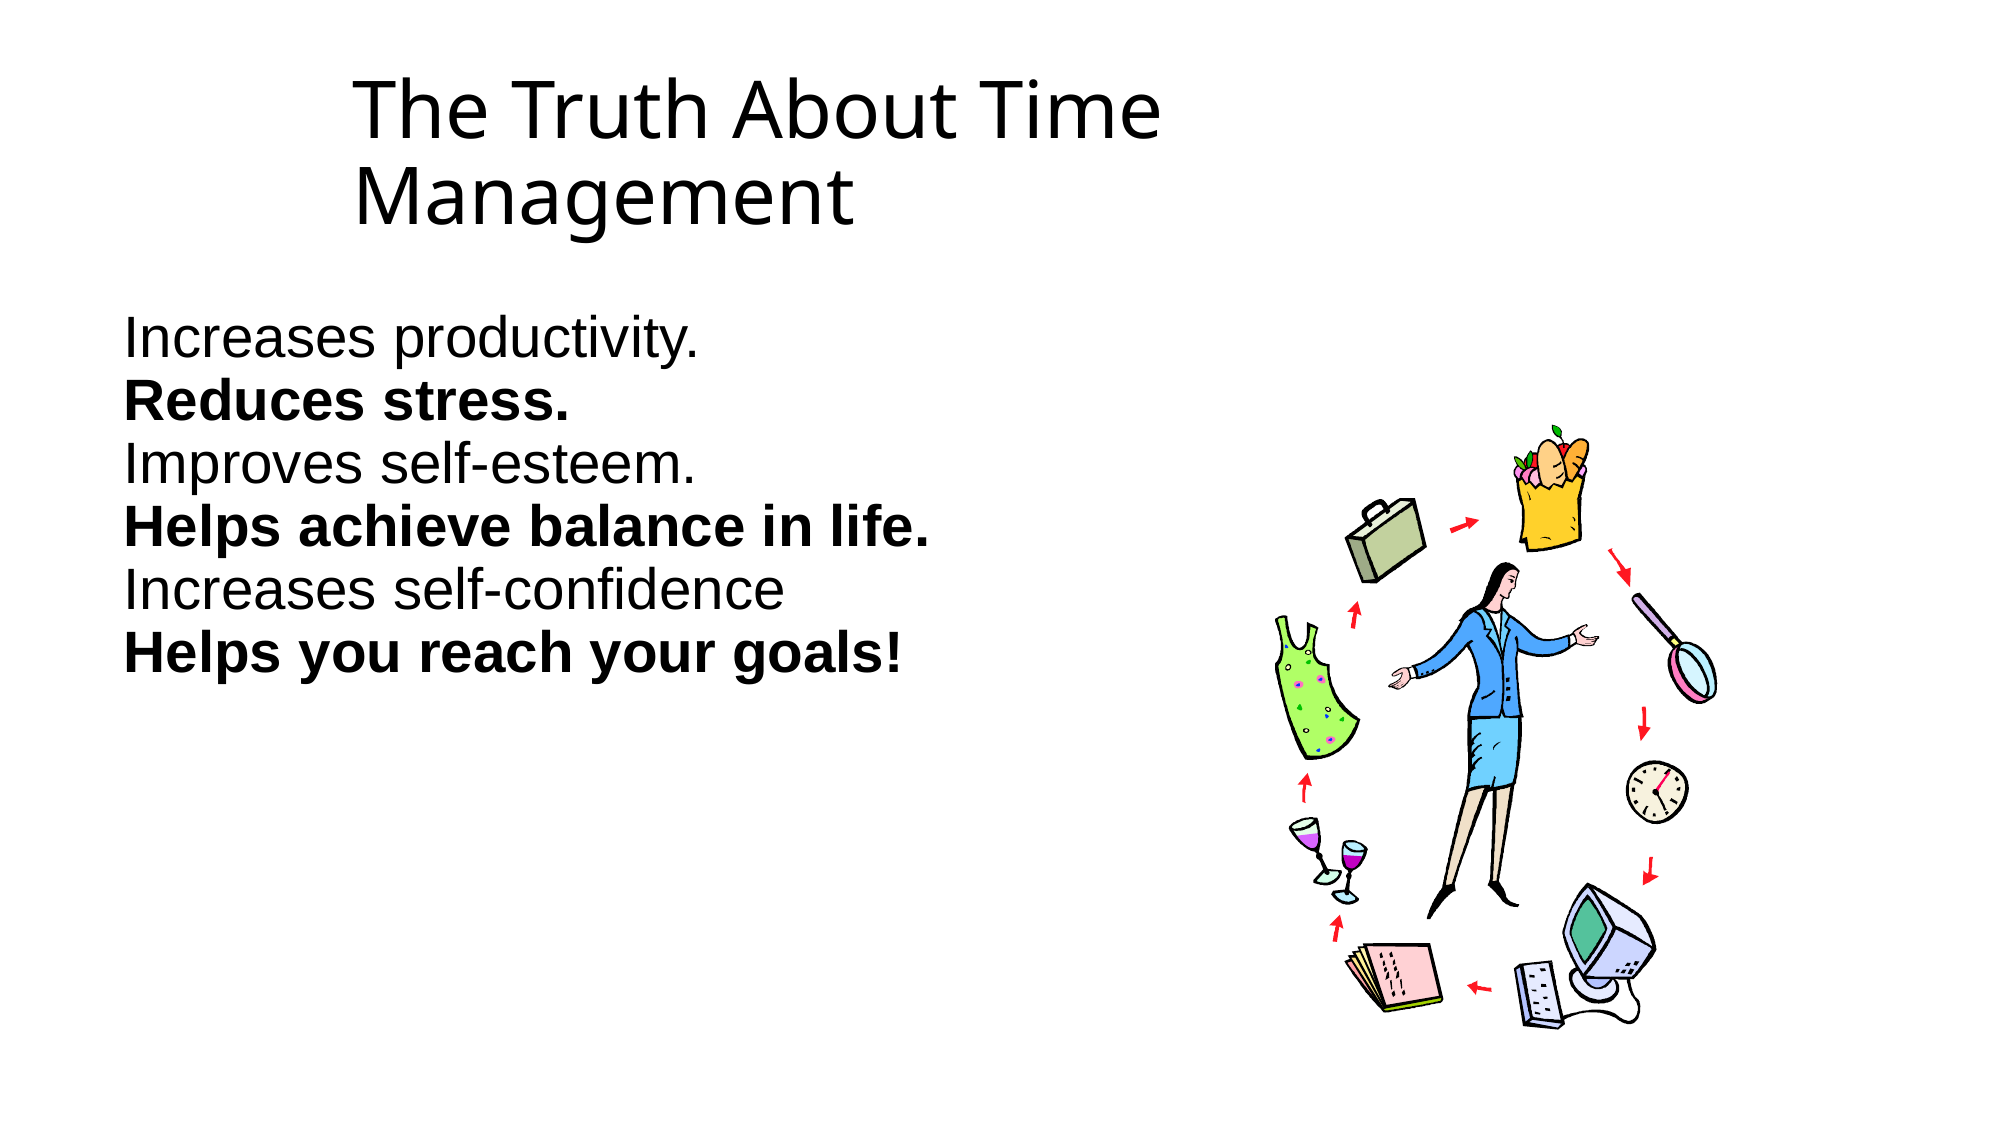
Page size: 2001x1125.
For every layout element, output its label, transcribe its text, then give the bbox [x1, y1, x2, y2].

title The Truth About Time Management [337, 62, 1688, 250]
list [1274, 416, 1725, 1038]
list Increases productivity. Reduces stress. Improves self-esteem. Helps achieve balance in life. Increases self-confidence Helps you reach your goals! [90, 300, 1148, 910]
